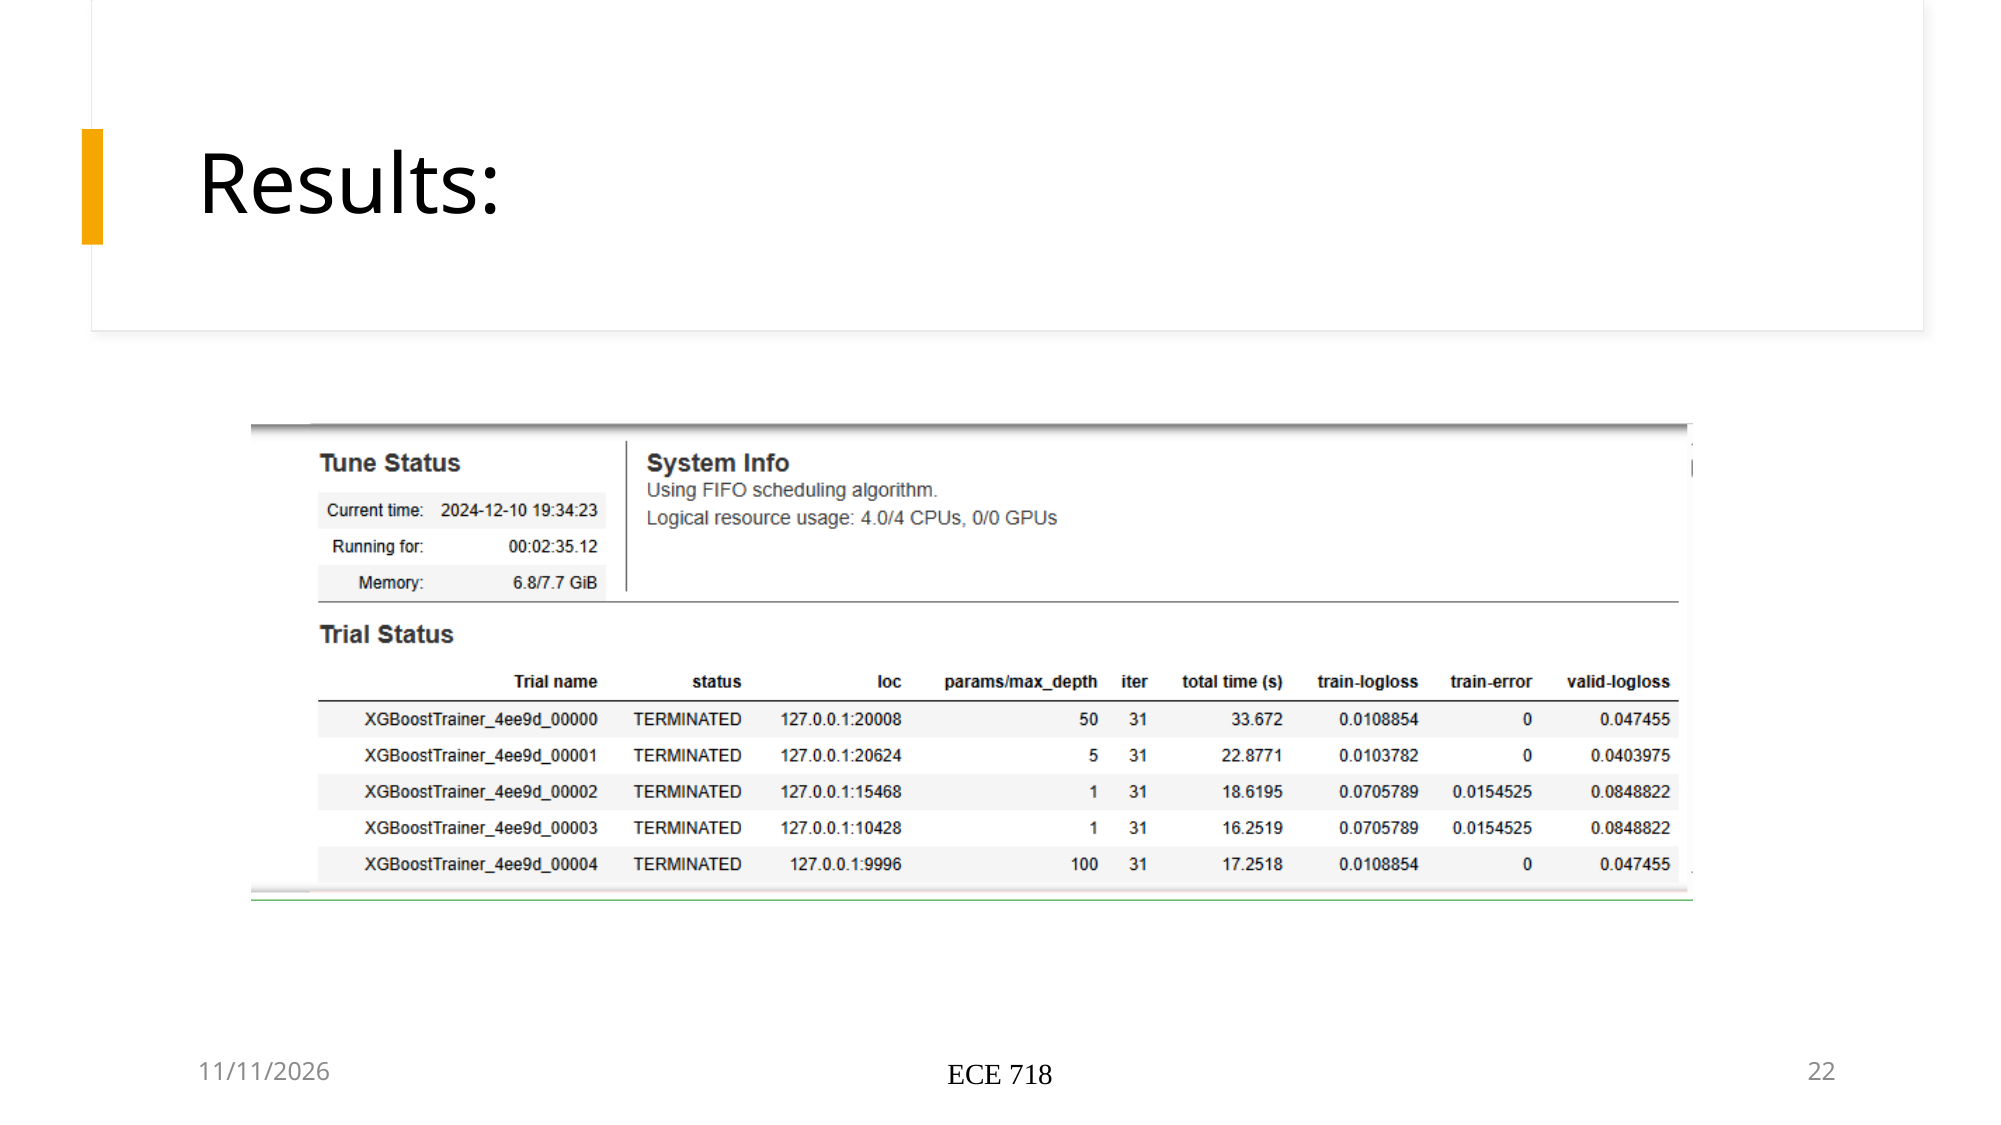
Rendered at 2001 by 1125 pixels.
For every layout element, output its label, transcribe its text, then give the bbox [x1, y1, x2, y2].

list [251, 423, 1693, 901]
title Results: [183, 90, 1851, 284]
footer ECE 718 [662, 1042, 1338, 1103]
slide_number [183, 1042, 633, 1103]
slide_number 22 [1401, 1042, 1851, 1103]
